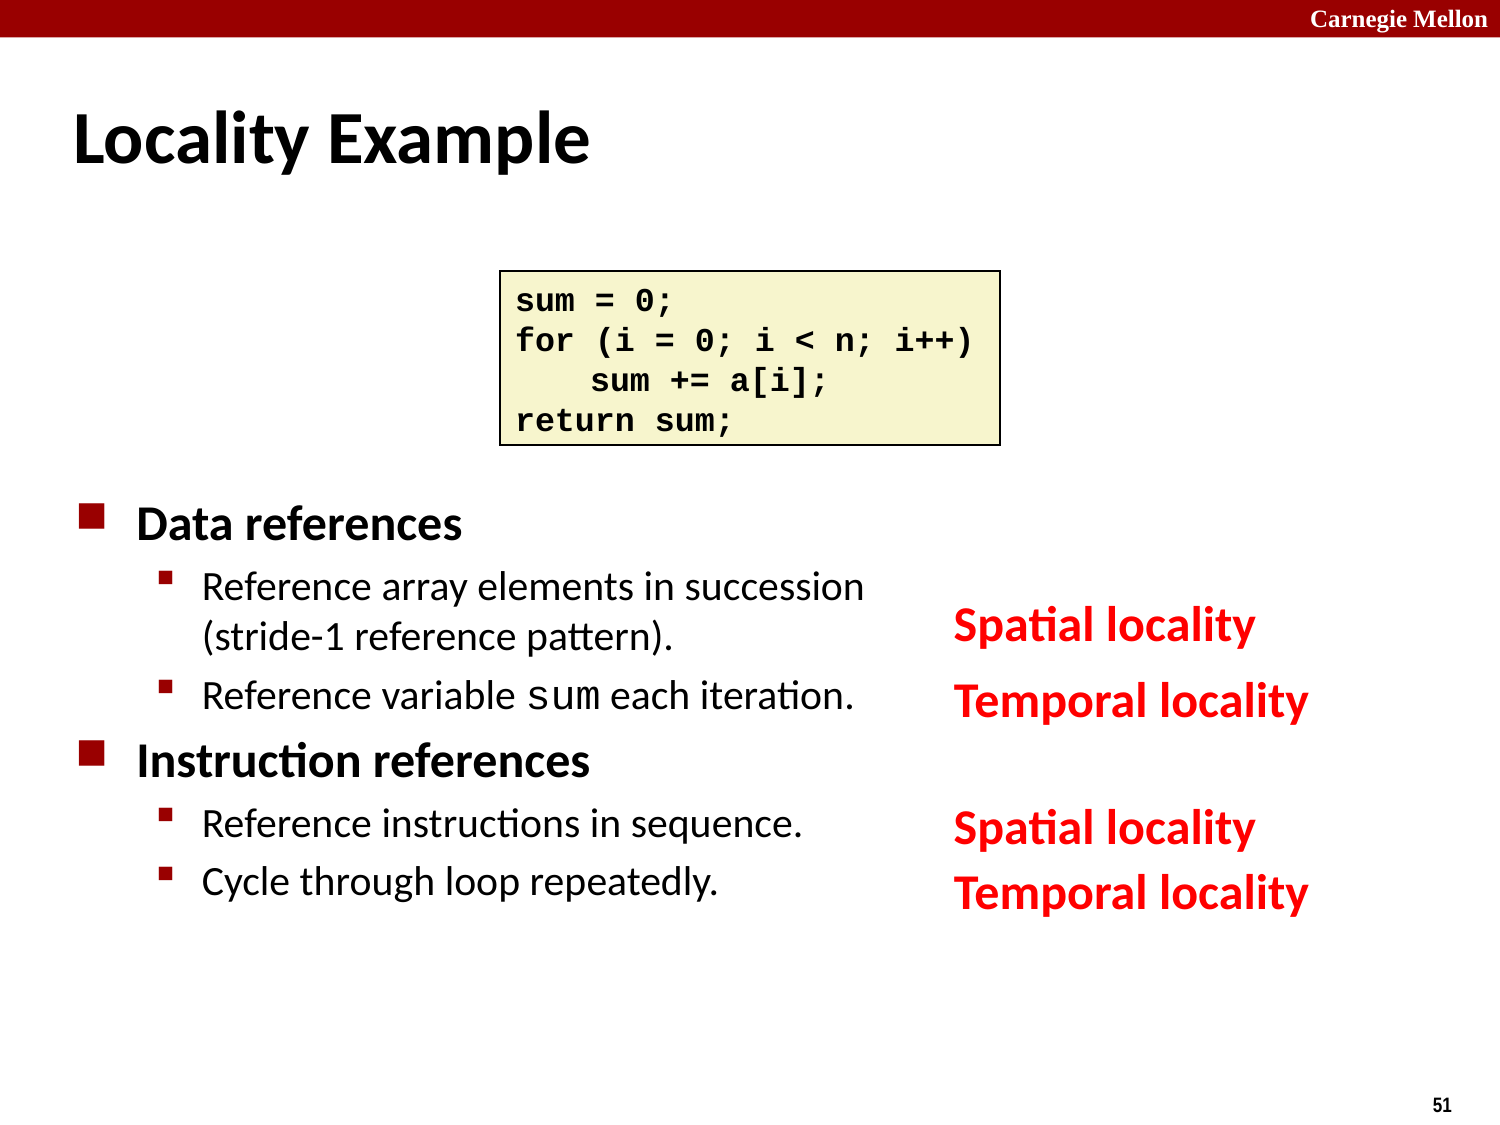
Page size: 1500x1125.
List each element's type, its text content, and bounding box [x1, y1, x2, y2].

title Locality Example [58, 71, 1305, 197]
text_box sum = 0; for (i = 0; i < n; i++) sum += a[i]; return sum; [500, 270, 1000, 445]
text_box Temporal locality [939, 852, 1325, 928]
text_box Spatial locality [939, 787, 1272, 852]
text_box Spatial locality [939, 584, 1272, 659]
list Data references Reference array elements in succession (stride-1 reference pattern). Reference variable sum each iteration. Instruction references Reference instructions in sequence. Cycle through loop repeatedly. [64, 483, 938, 938]
text_box Temporal locality [939, 659, 1325, 735]
